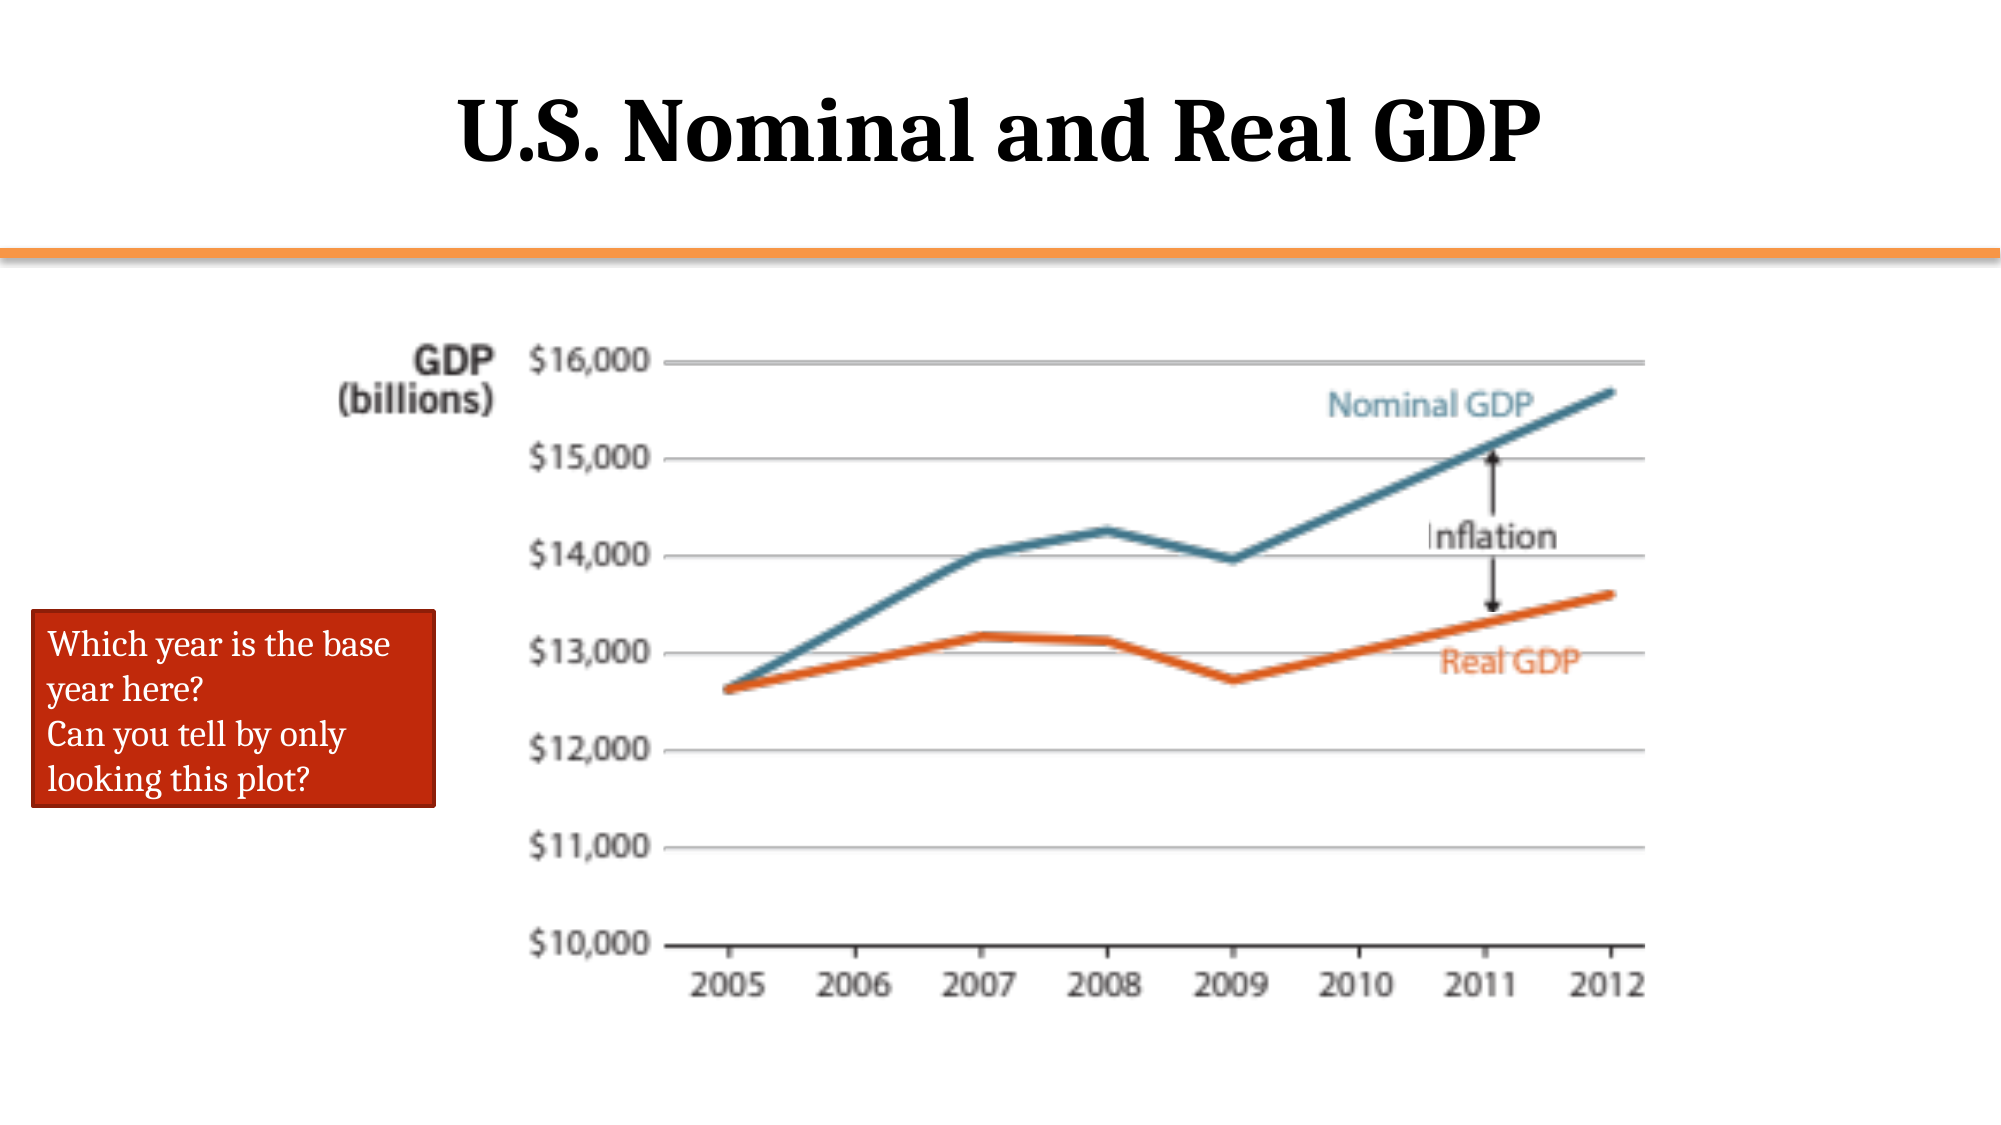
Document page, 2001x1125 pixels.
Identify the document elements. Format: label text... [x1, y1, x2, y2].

title U.S. Nominal and Real GDP [324, 0, 1675, 251]
picture [338, 338, 1646, 1002]
text_box Which year is the base year here? Can you tell by only looking this plot? [31, 609, 333, 808]
